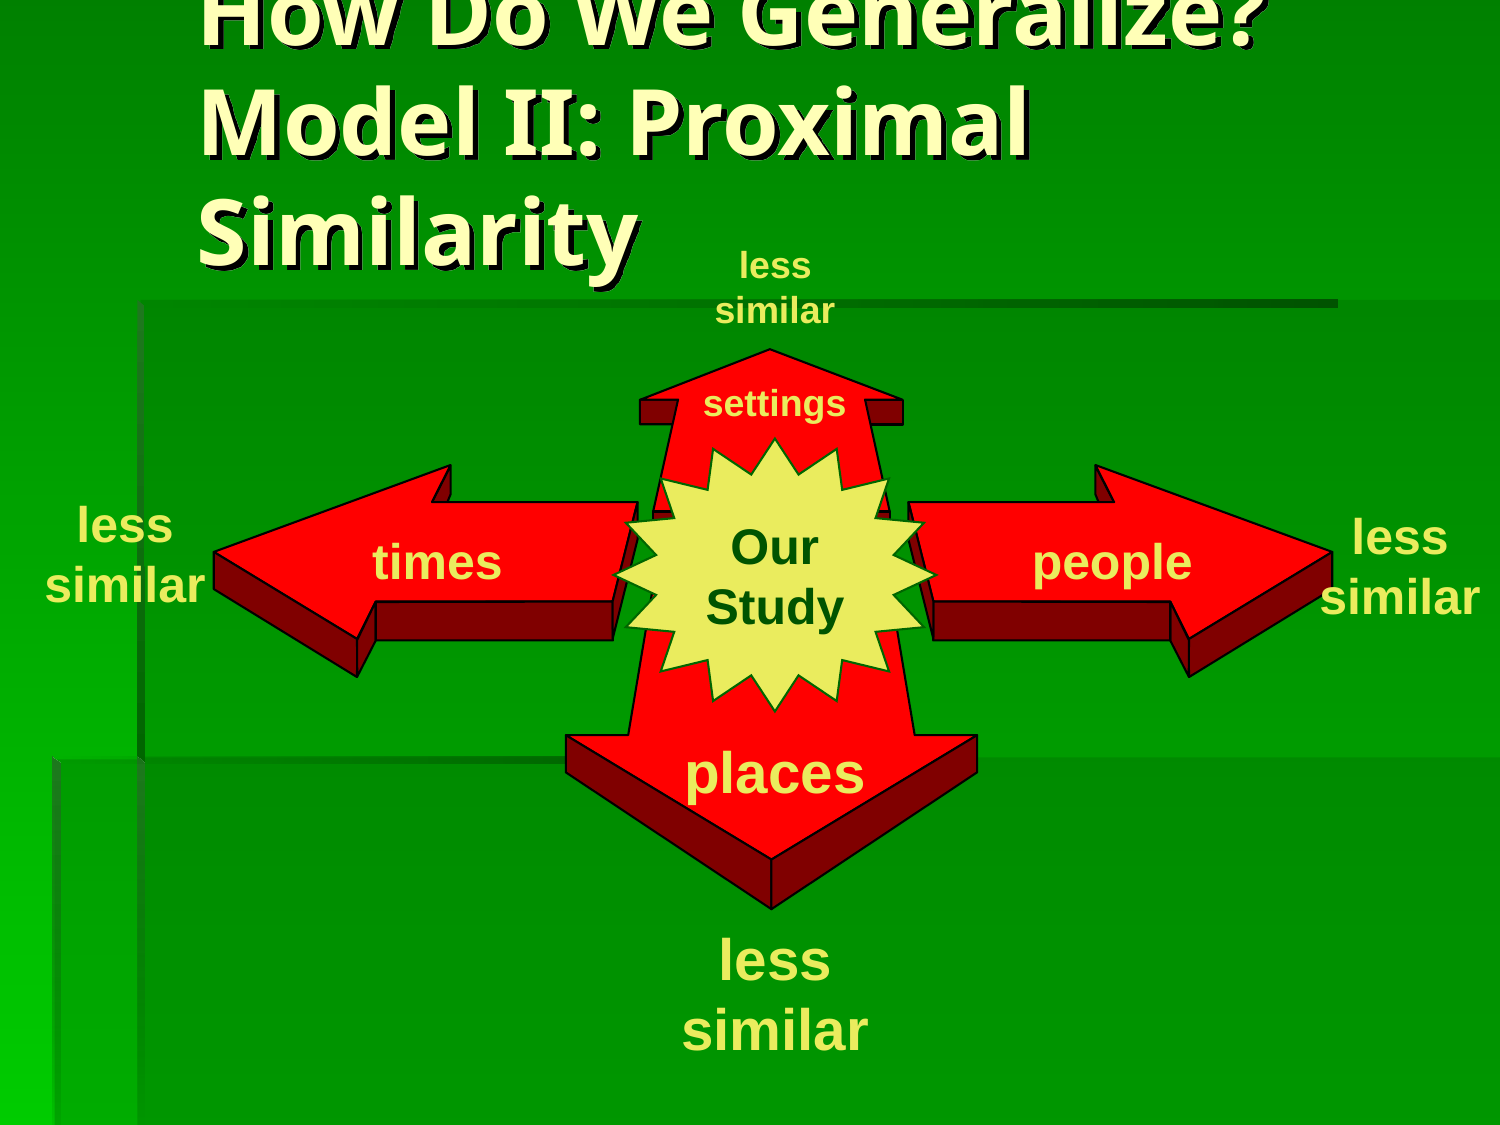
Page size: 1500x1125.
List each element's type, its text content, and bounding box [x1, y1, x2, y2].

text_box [210, 346, 1338, 915]
text_box less similar [29, 485, 205, 620]
text_box less similar [699, 233, 851, 339]
text_box less similar [666, 923, 885, 1070]
title How Do We Generalize? Model II: Proximal Similarity [181, 24, 1448, 213]
text_box less similar [1343, 497, 1496, 633]
